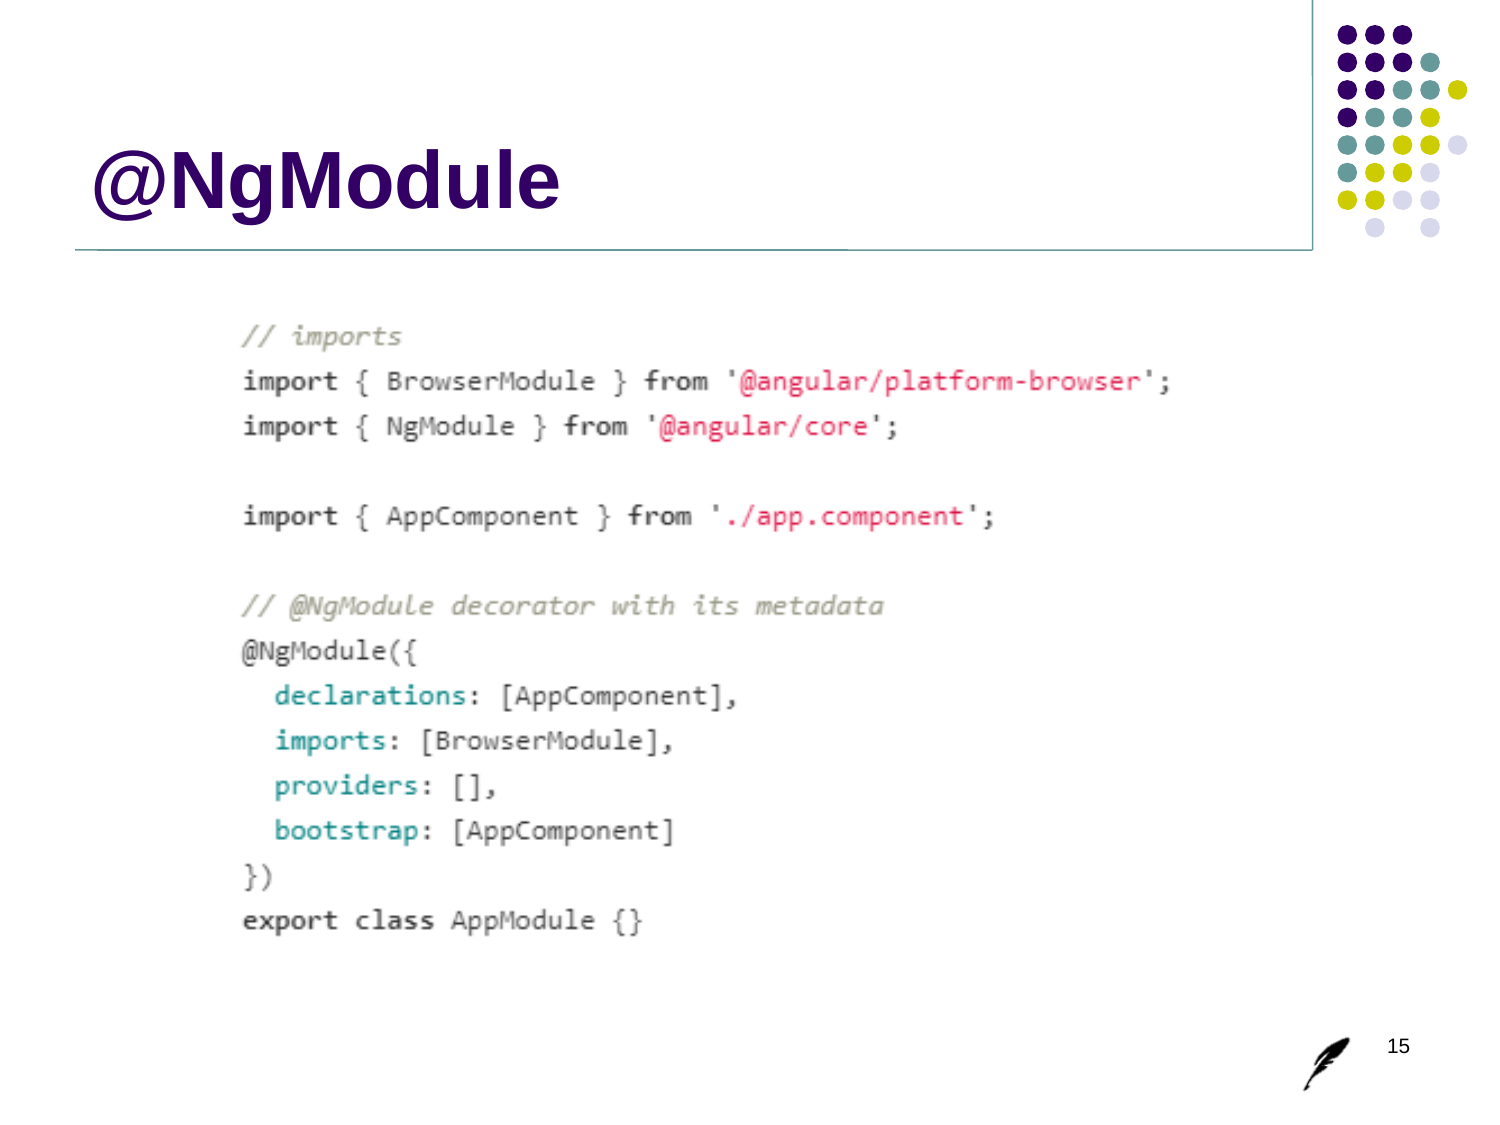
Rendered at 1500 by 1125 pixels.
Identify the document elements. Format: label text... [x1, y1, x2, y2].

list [224, 312, 1188, 950]
title @NgModule [75, 20, 1313, 233]
slide_number 15 [1074, 1025, 1425, 1100]
